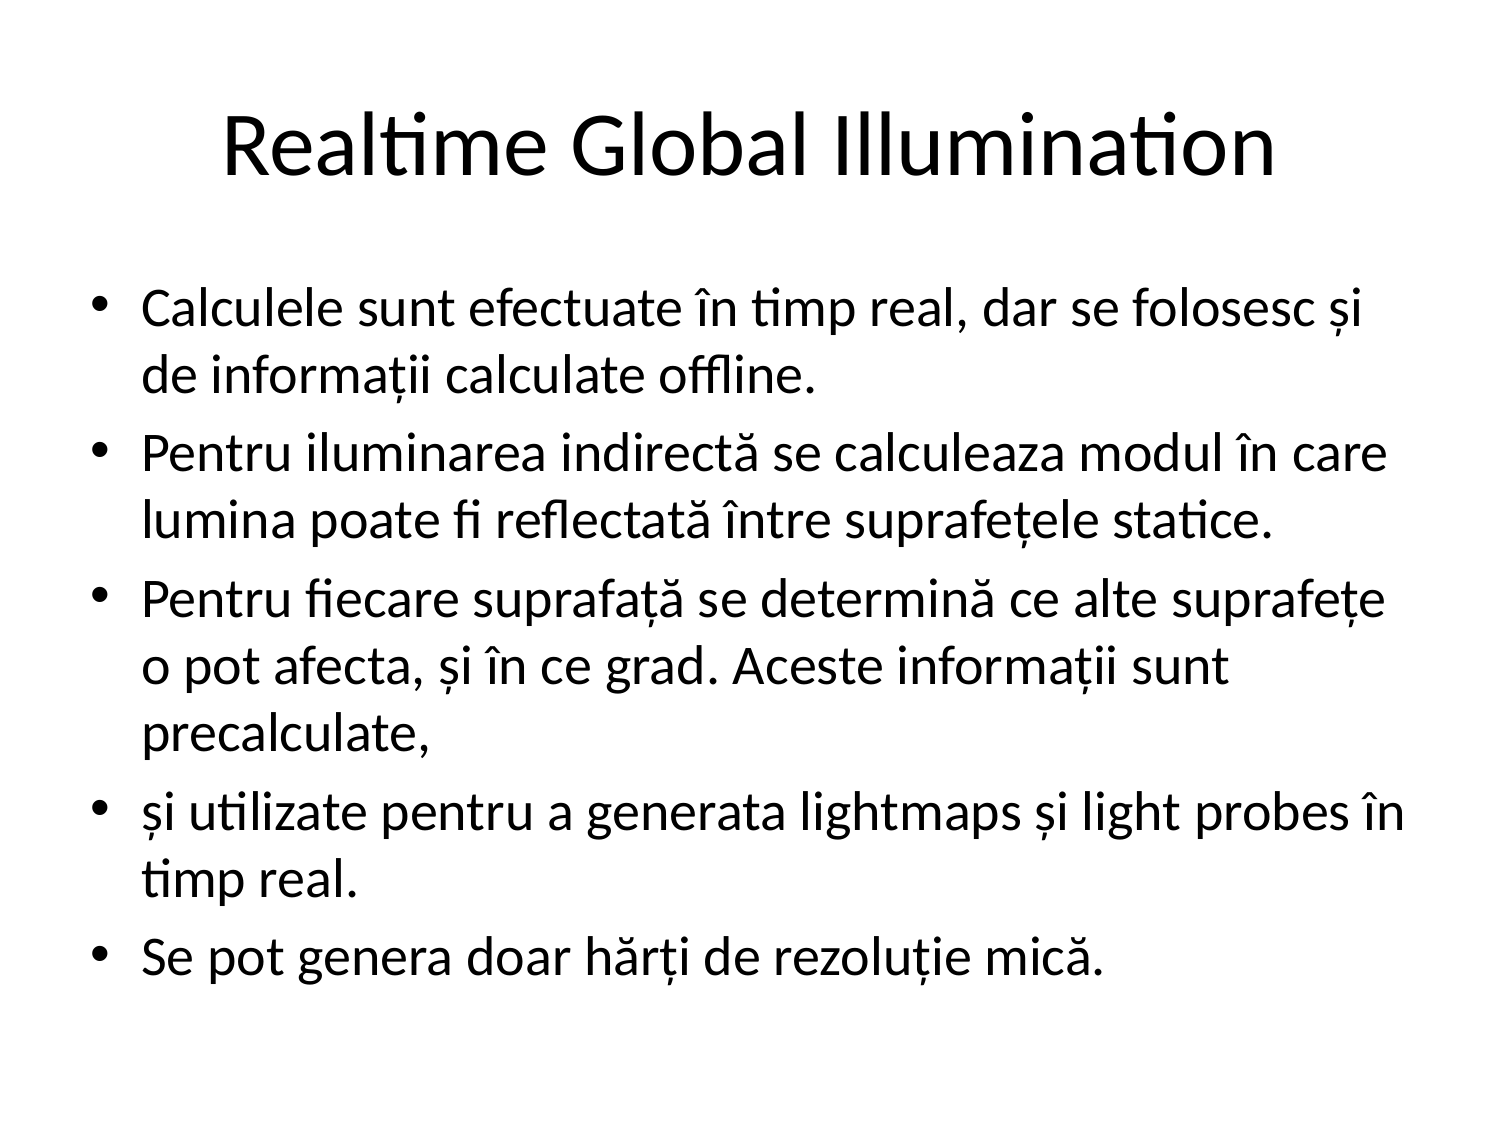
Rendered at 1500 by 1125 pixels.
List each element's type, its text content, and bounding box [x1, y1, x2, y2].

list Calculele sunt efectuate în timp real, dar se folosesc și de informații calculate offline. Pentru iluminarea indirectă se calculeaza modul în care lumina poate fi reflectată între suprafețele statice. Pentru fiecare suprafață se determină ce alte suprafețe o pot afecta, și în ce grad. Aceste informații sunt precalculate, și utilizate pentru a generata lightmaps și light probes în timp real. Se pot genera doar hărți de rezoluție mică. [75, 262, 1425, 1005]
title Realtime Global Illumination [75, 45, 1425, 233]
